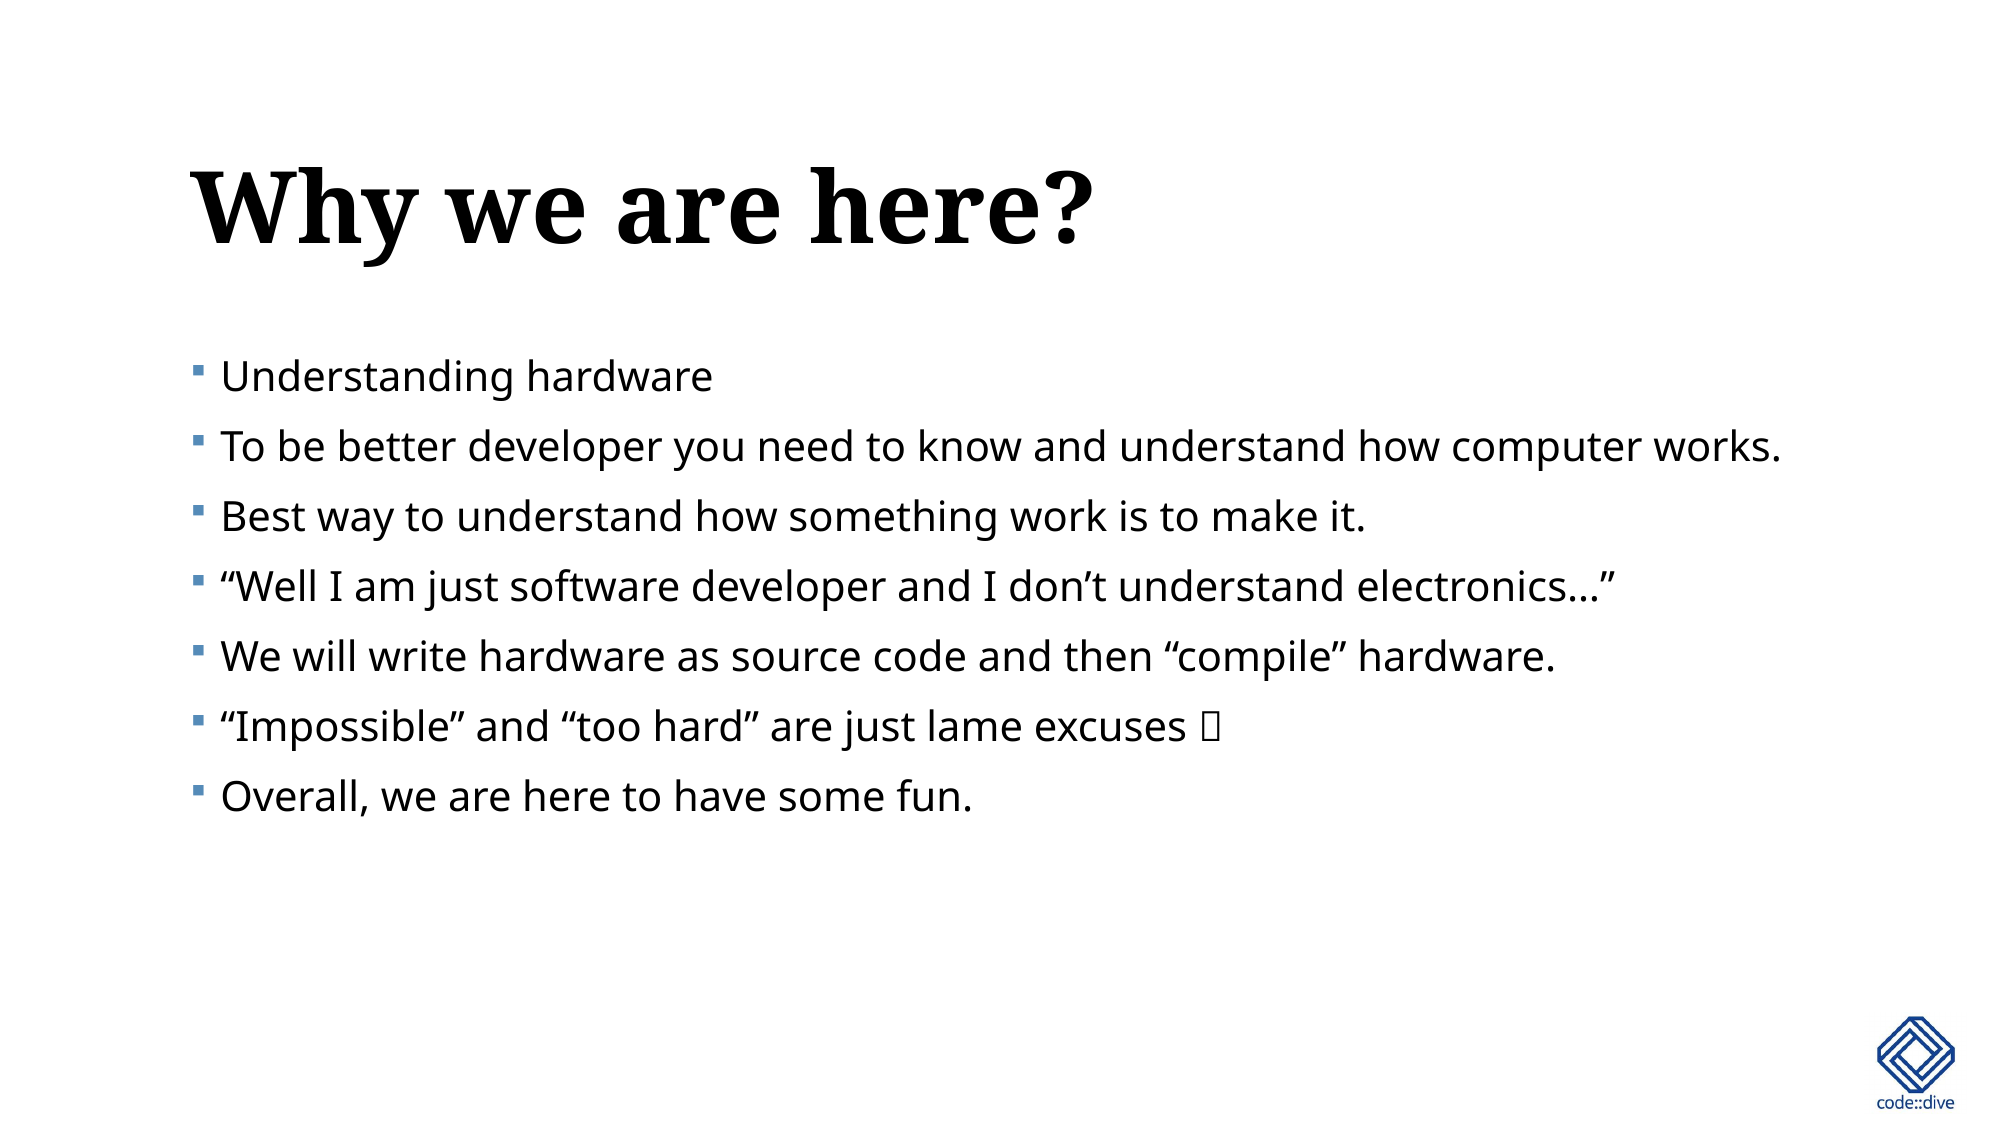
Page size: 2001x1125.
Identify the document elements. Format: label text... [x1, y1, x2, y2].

title Why we are here? [175, 79, 1826, 344]
list Understanding hardware To be better developer you need to know and understand how computer works. Best way to understand how something work is to make it. “Well I am just software developer and I don’t understand electronics…” We will write hardware as source code and then “compile” hardware. “Impossible” and “too hard” are just lame excuses  Overall, we are here to have some fun. [175, 348, 1826, 1013]
picture [1864, 1012, 1967, 1114]
